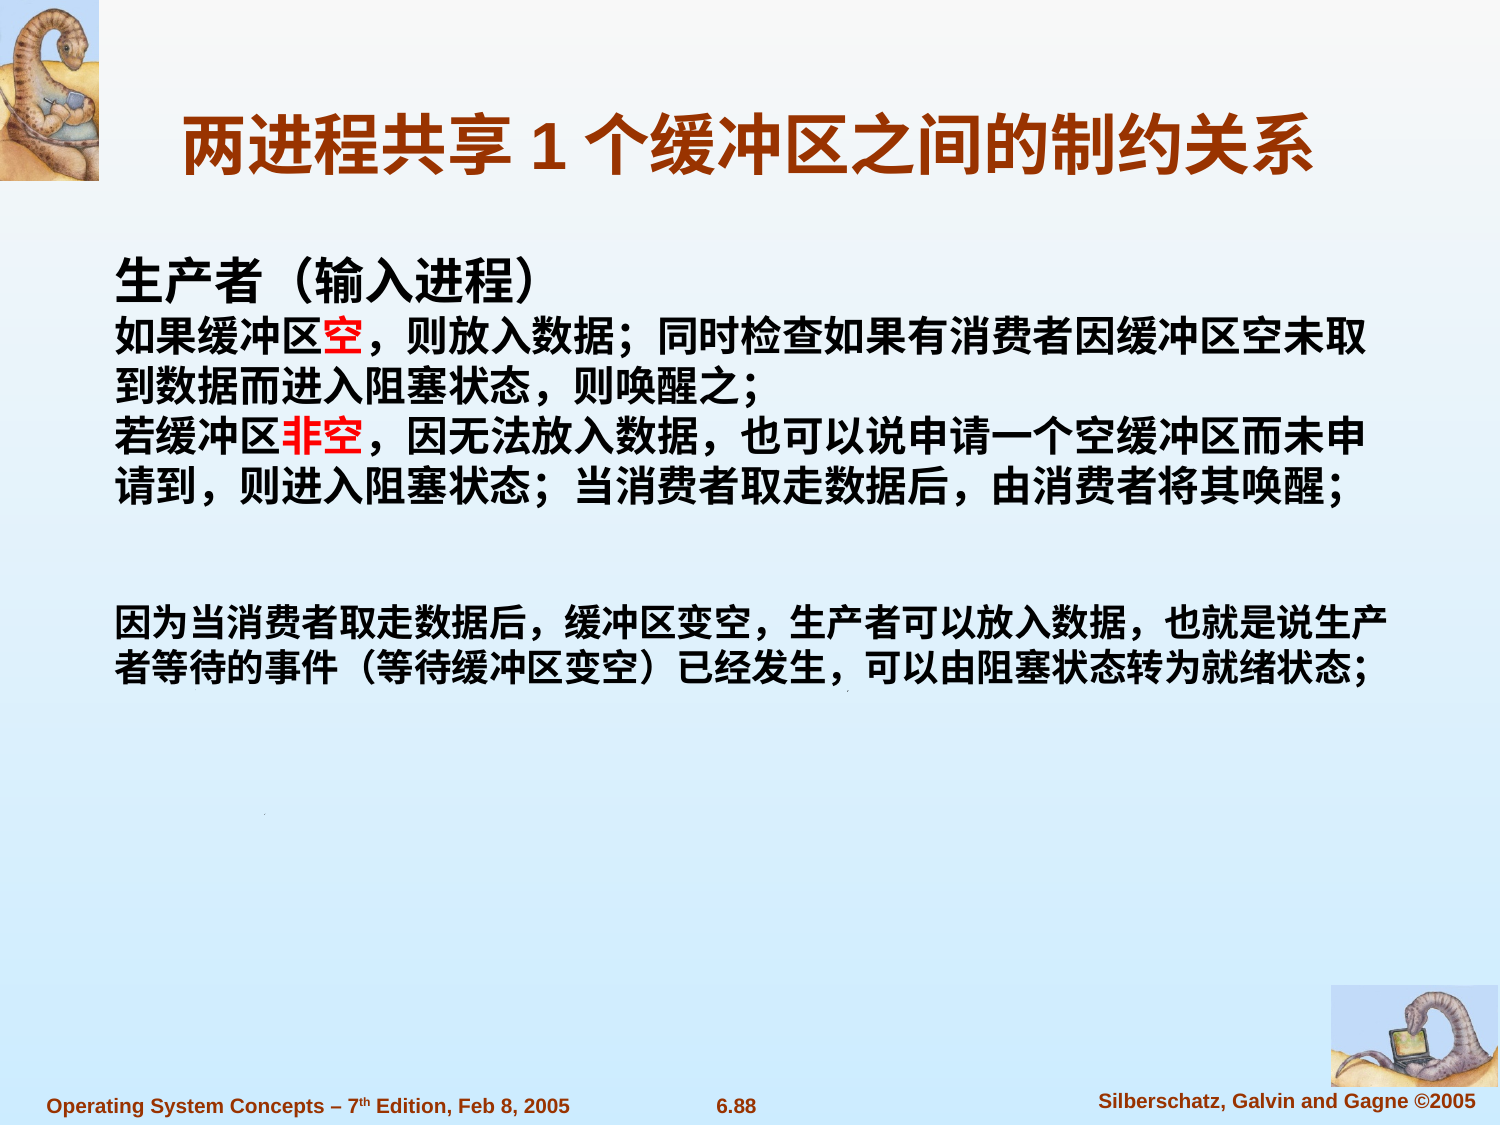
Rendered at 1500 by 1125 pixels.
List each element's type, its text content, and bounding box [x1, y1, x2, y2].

picture [0, 0, 99, 181]
text_box 两进程共享1个缓冲区之间的制约关系 [165, 95, 1332, 190]
list 生产者（输入进程） 如果缓冲区空，则放入数据；同时检查如果有消费者因缓冲区空未取到数据而进入阻塞状态，则唤醒之； 若缓冲区非空，因无法放入数据，也可以说申请一个空缓冲区而未申请到，则进入阻塞状态；当消费者取走数据后，由消费者将其唤醒； 因为当消费者取走数据后，缓冲区变空，生产者可以放入数据，也就是说生产者等待的事件（等待缓冲区变空）已经发生，可以由阻塞状态转为就绪状态； [99, 241, 1412, 983]
picture [1331, 985, 1498, 1087]
